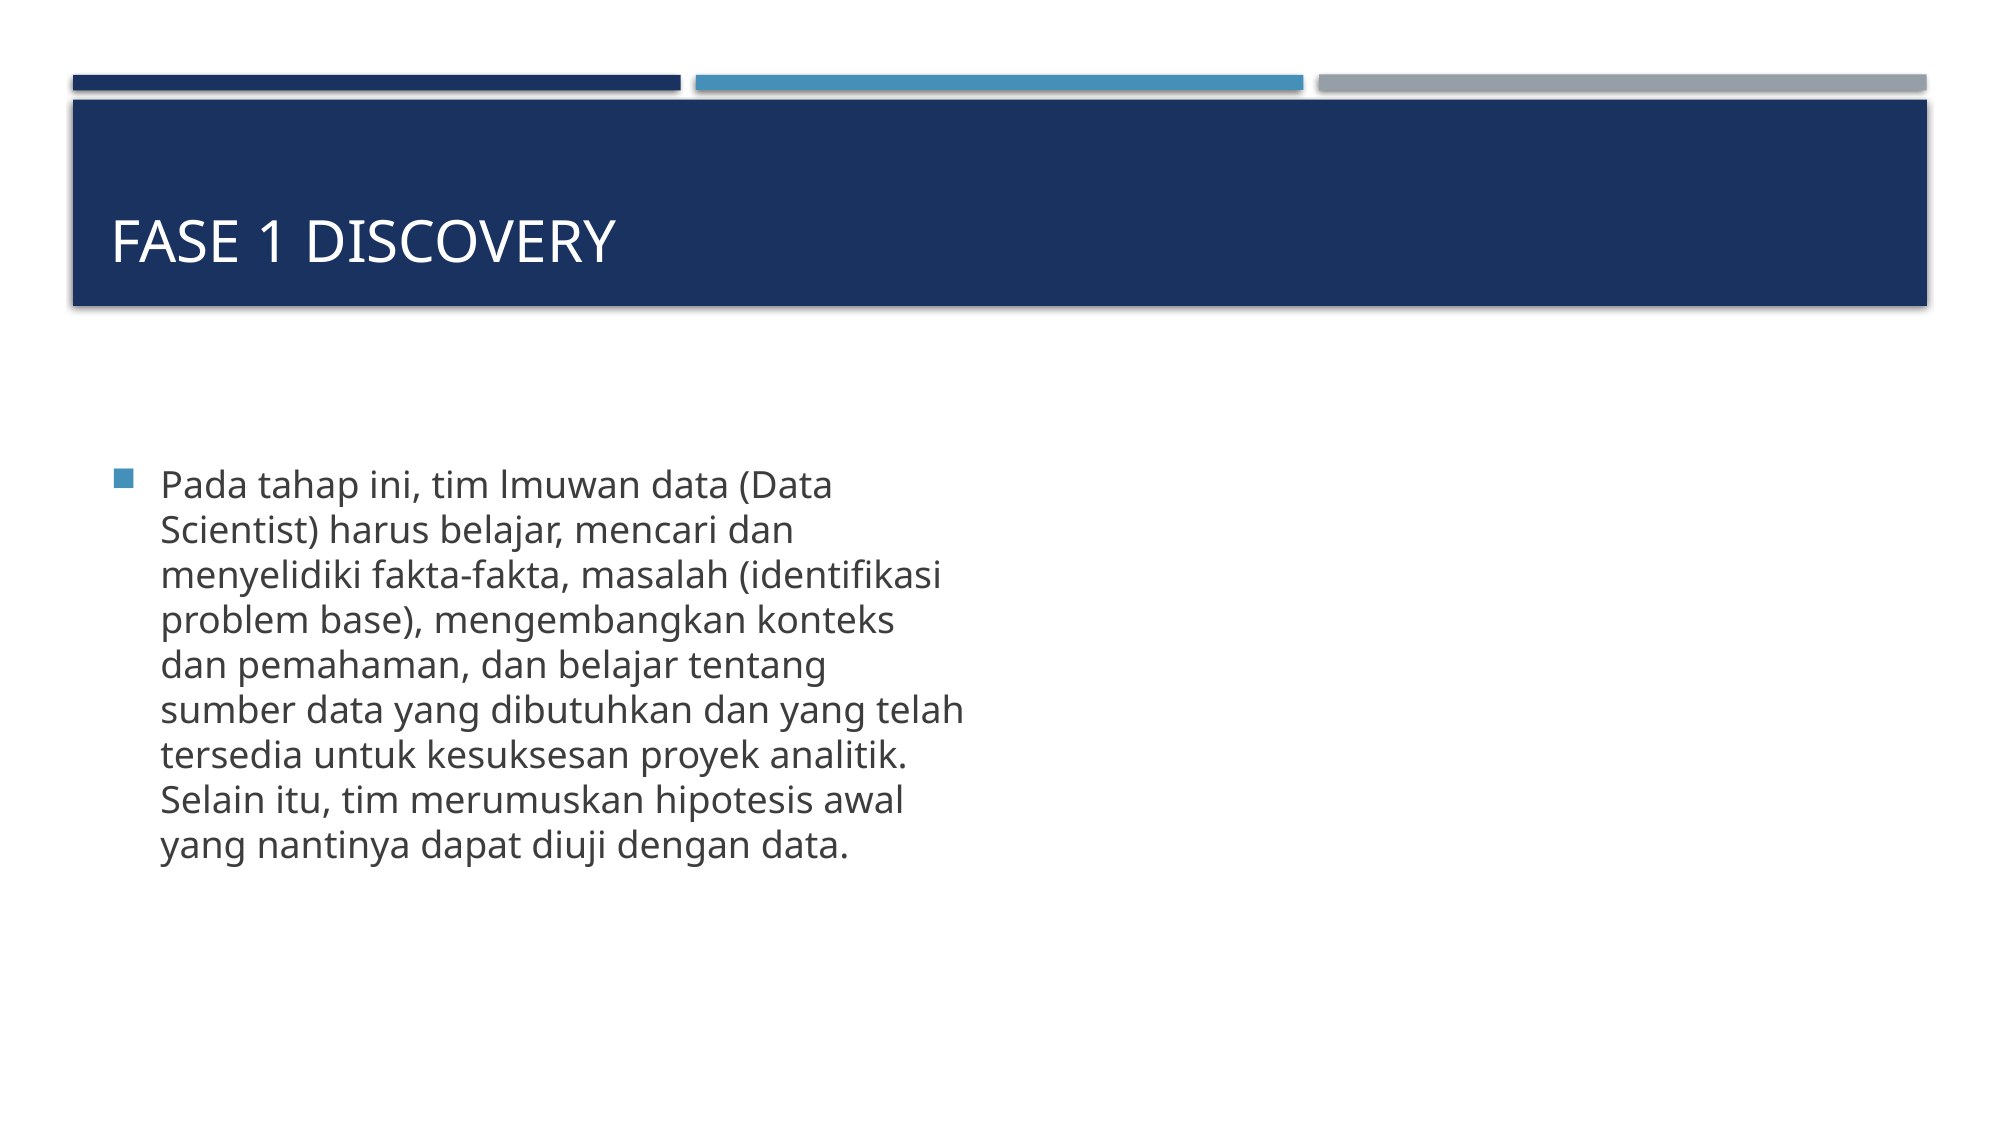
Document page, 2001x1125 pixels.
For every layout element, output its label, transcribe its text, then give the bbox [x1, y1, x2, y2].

list Pada tahap ini, tim lmuwan data (Data Scientist) harus belajar, mencari dan menyelidiki fakta-fakta, masalah (identifikasi problem base), mengembangkan konteks dan pemahaman, dan belajar tentang sumber data yang dibutuhkan dan yang telah tersedia untuk kesuksesan proyek analitik. Selain itu, tim merumuskan hipotesis awal yang nantinya dapat diuji dengan data. [95, 365, 985, 962]
title Fase 1 Discovery [95, 119, 1905, 282]
